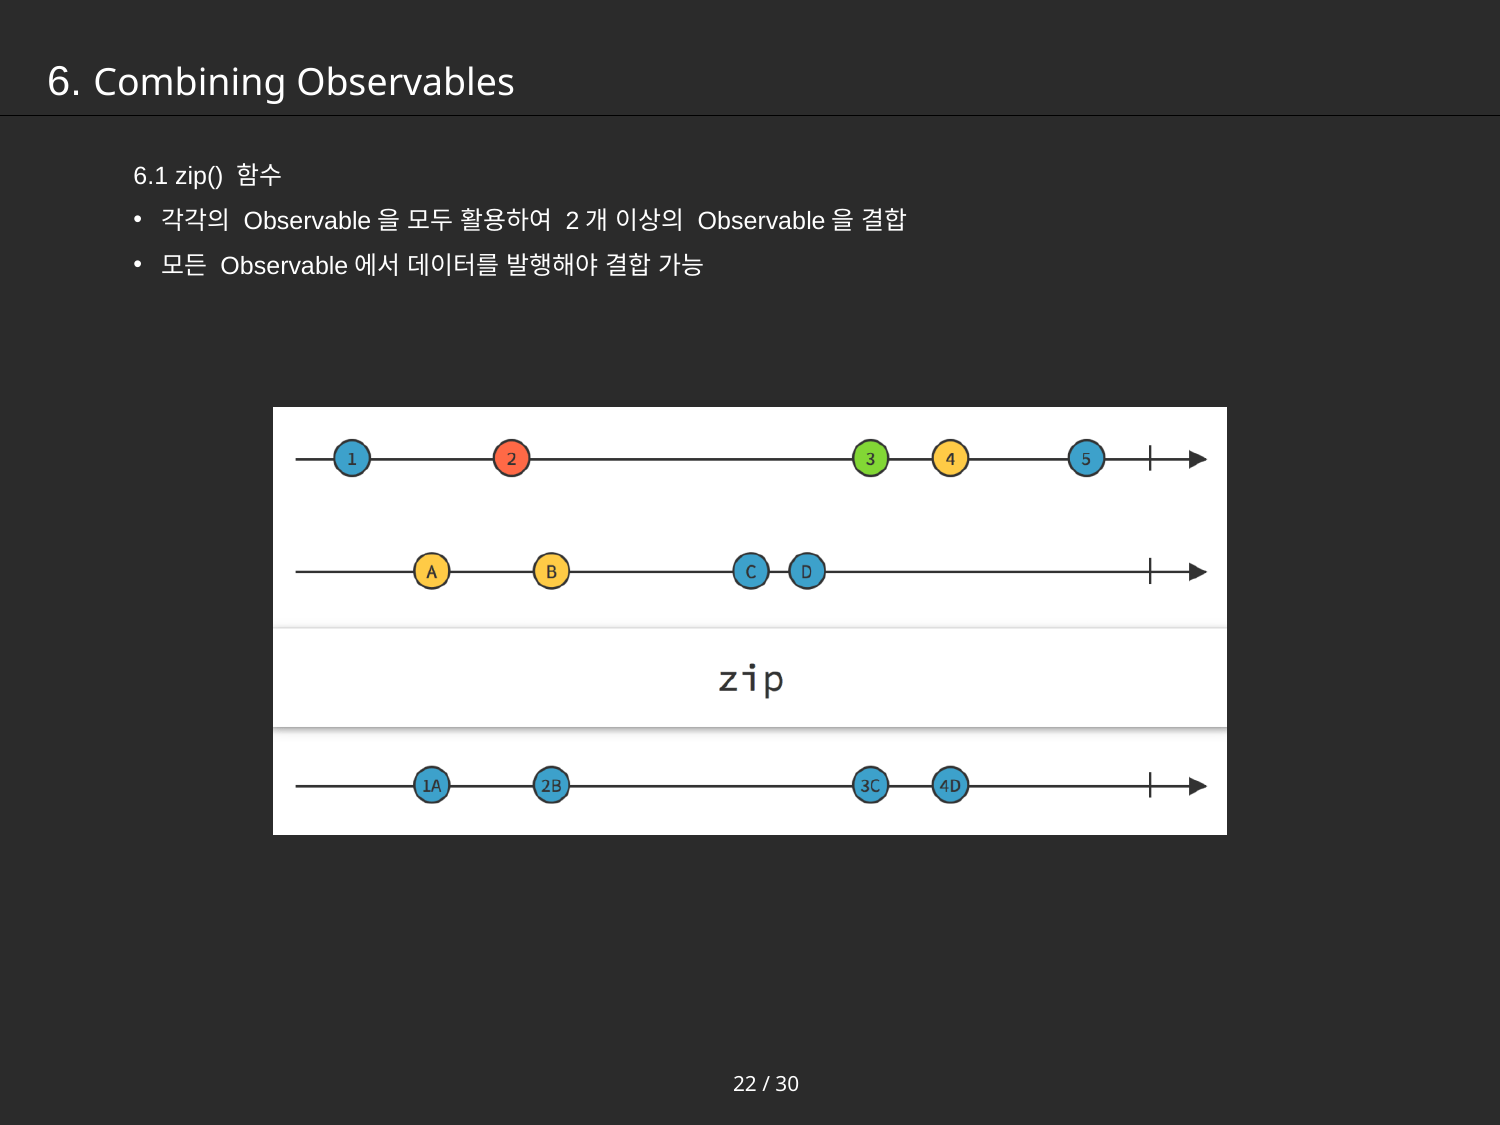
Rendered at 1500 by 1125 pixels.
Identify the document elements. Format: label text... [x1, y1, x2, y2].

text_box 6.1 zip() 함수 각각의 Observable을 모두 활용하여 2개 이상의 Observable을 결합 모든 Observable에서 데이터를 발행해야 결합 가능 [118, 137, 1347, 287]
text_box 6. Combining Observables [47, 53, 1419, 104]
picture [272, 407, 1228, 835]
